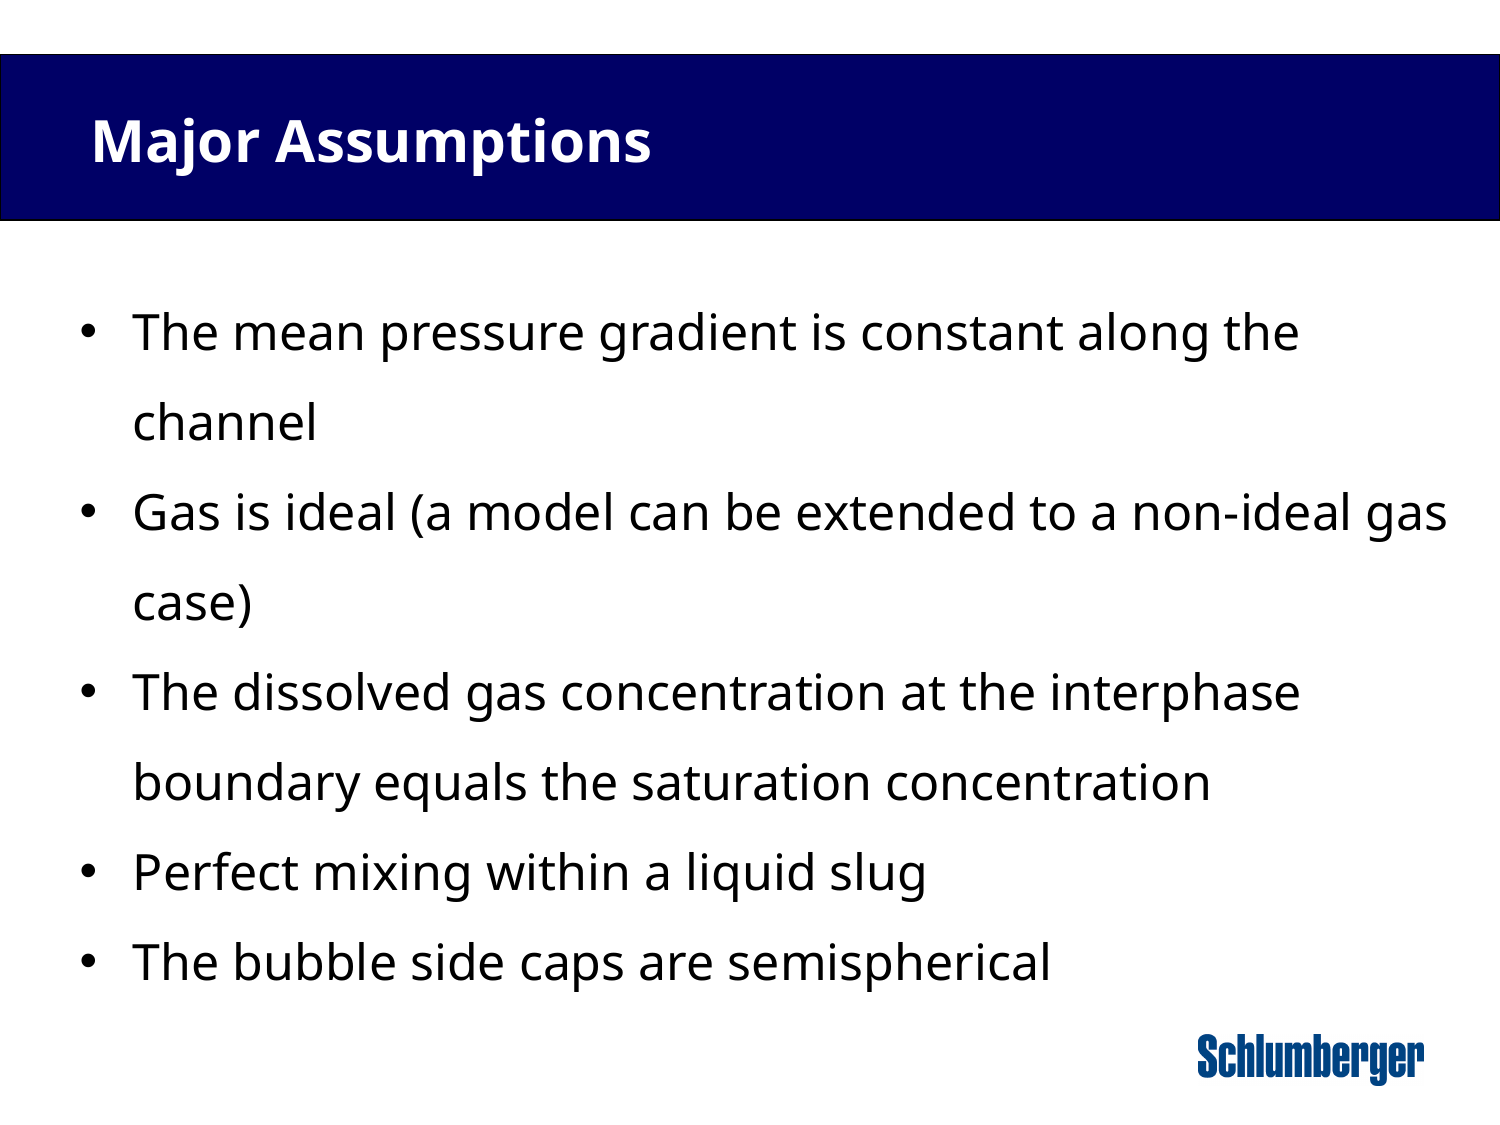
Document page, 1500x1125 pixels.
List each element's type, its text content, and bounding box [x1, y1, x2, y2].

title Major Assumptions [74, 44, 1426, 233]
picture [1198, 1034, 1424, 1086]
list The mean pressure gradient is constant along the channel Gas is ideal (a model can be extended to a non-ideal gas case) The dissolved gas concentration at the interphase boundary equals the saturation concentration Perfect mixing within a liquid slug The bubble side caps are semispherical [47, 262, 1465, 1005]
